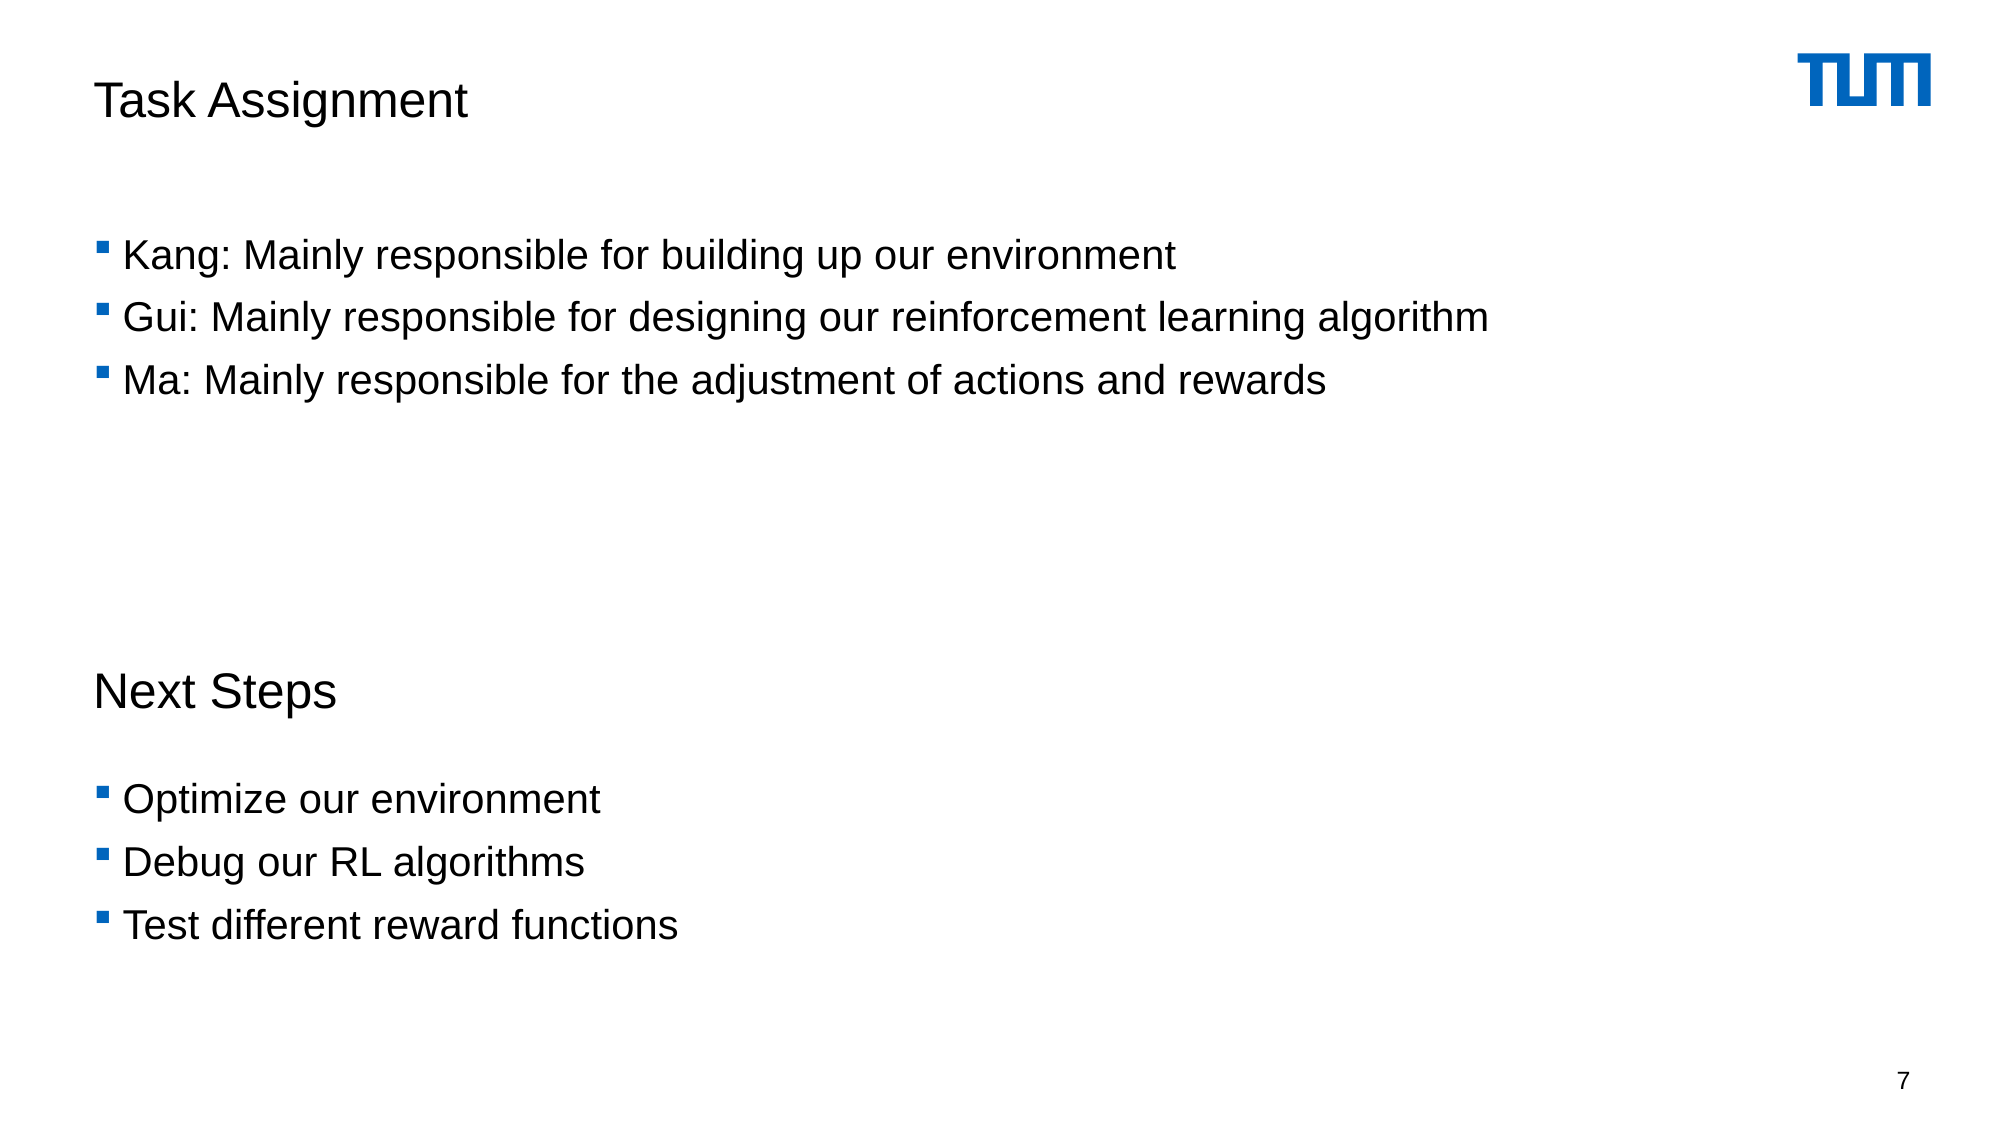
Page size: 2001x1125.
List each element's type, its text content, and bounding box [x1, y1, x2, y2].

list Kang: Mainly responsible for building up our environment Gui: Mainly responsible for designing our reinforcement learning algorithm Ma: Mainly responsible for the adjustment of actions and rewards [78, 207, 1921, 424]
title Task Assignment [78, 60, 1647, 120]
slide_number 7 [1802, 1056, 1926, 1116]
text_box Optimize our environment Debug our RL algorithms Test different reward functions [78, 752, 1921, 969]
text_box Next Steps [78, 651, 1647, 711]
